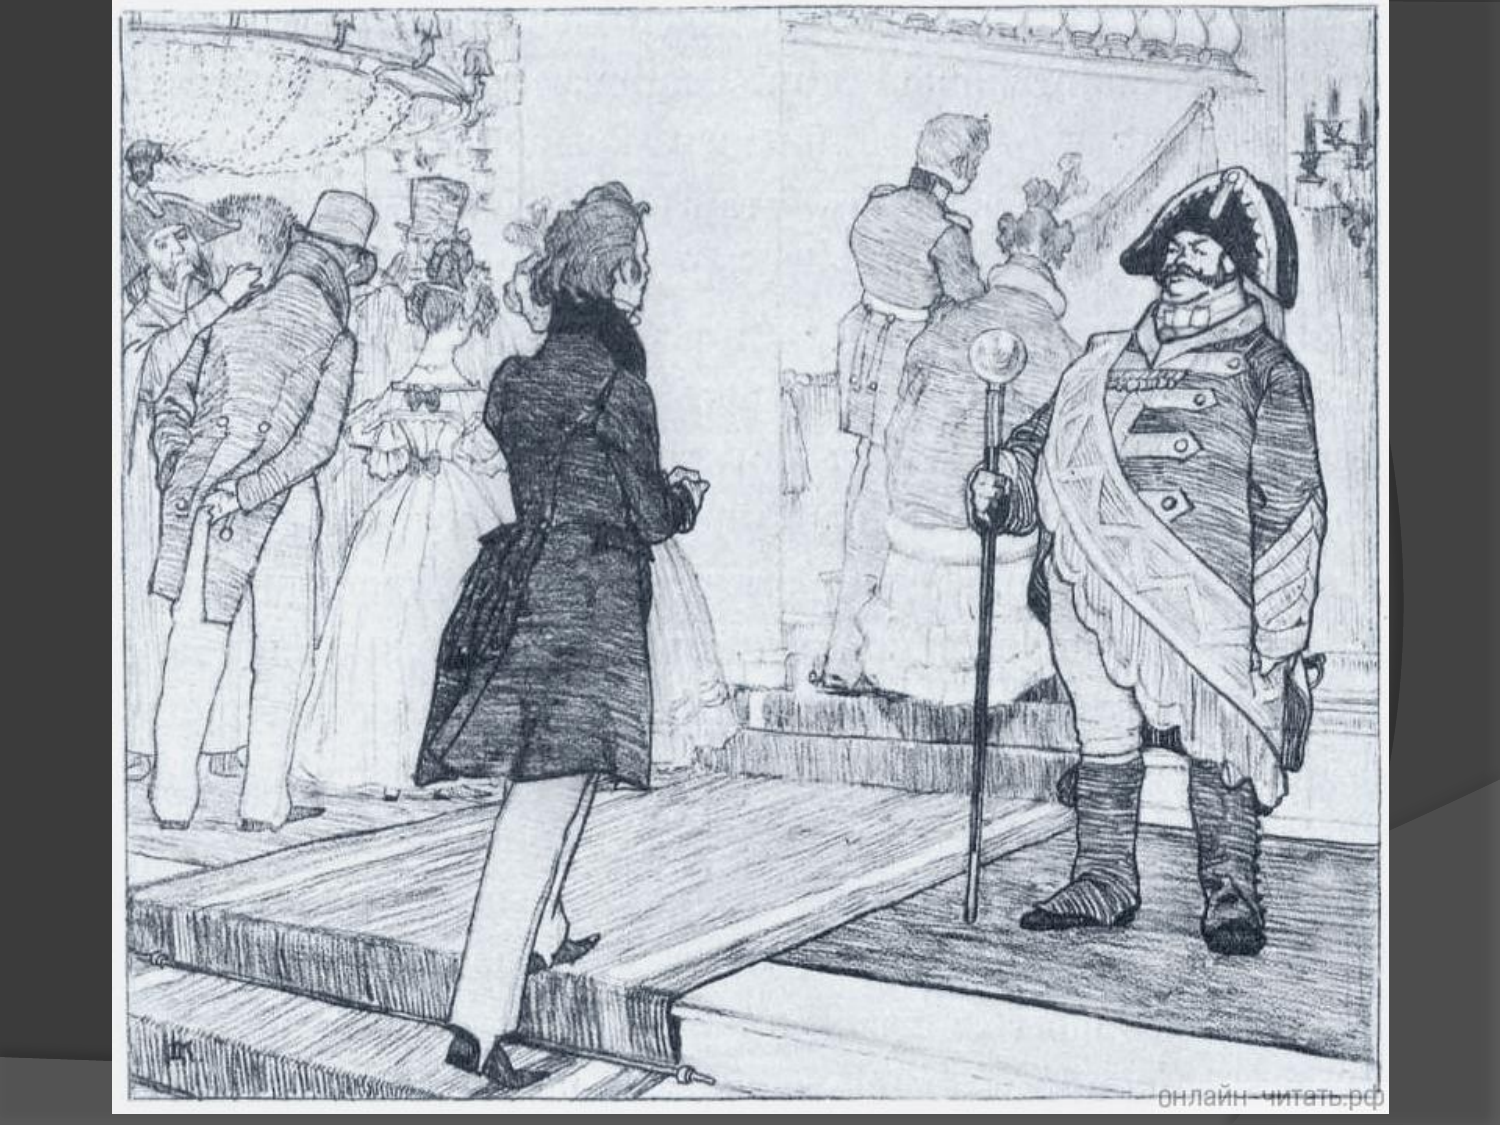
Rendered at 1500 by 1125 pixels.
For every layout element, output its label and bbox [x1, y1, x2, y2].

picture [111, 0, 1389, 1115]
